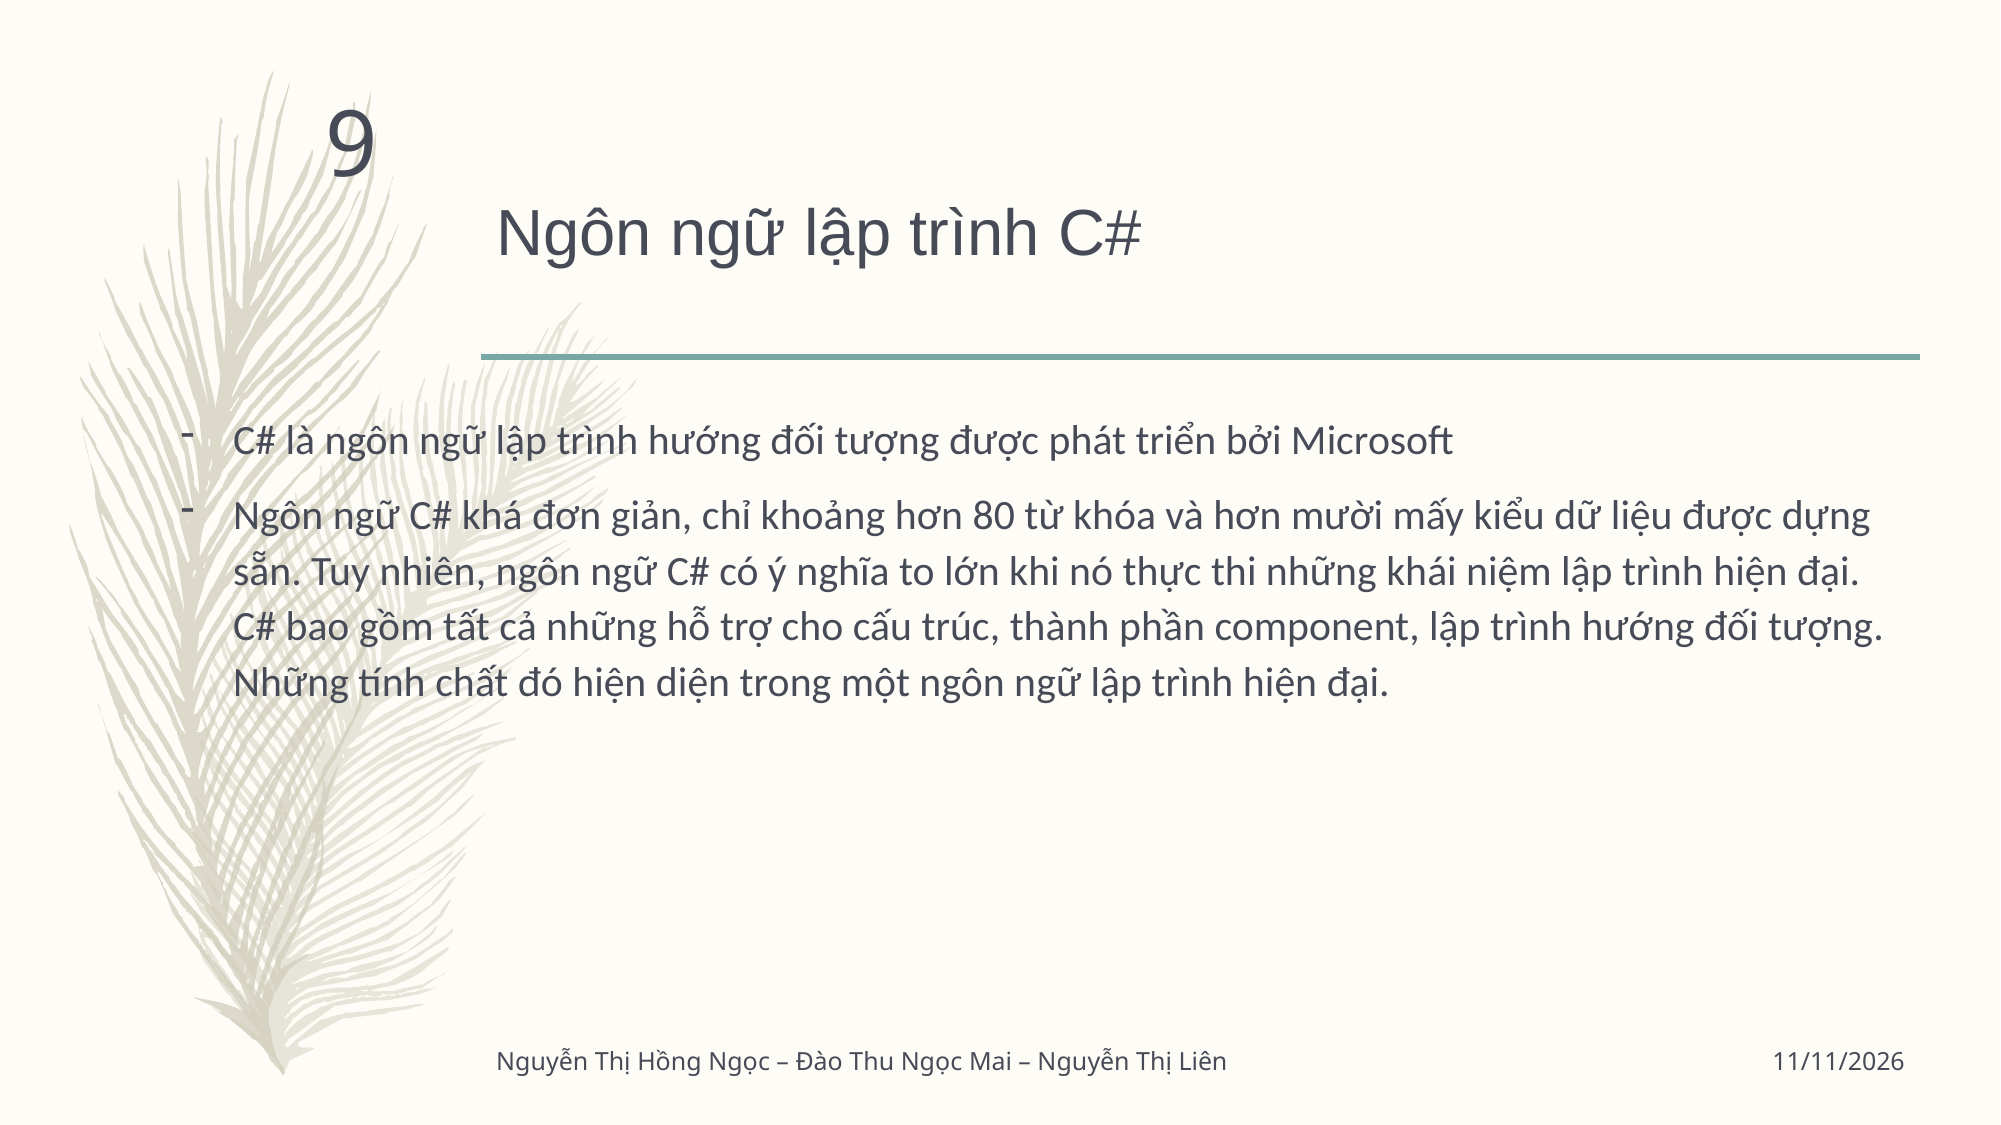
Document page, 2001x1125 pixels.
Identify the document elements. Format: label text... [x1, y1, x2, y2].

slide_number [1470, 1032, 1920, 1093]
footer Nguyễn Thị Hồng Ngọc – Đào Thu Ngọc Mai – Nguyễn Thị Liên [481, 1032, 1411, 1093]
title Ngôn ngữ lập trình C# [481, 134, 1946, 357]
list C# là ngôn ngữ lập trình hướng đối tượng được phát triển bởi Microsoft Ngôn ngữ C# khá đơn giản, chỉ khoảng hơn 80 từ khóa và hơn mười mấy kiểu dữ liệu được dựng sẵn. Tuy nhiên, ngôn ngữ C# có ý nghĩa to lớn khi nó thực thi những khái niệm lập trình hiện đại. C# bao gồm tất cả những hỗ trợ cho cấu trúc, thành phần component, lập trình hướng đối tượng. Những tính chất đó hiện diện trong một ngôn ngữ lập trình hiện đại. [165, 399, 1920, 999]
slide_number 9 [84, 118, 394, 218]
